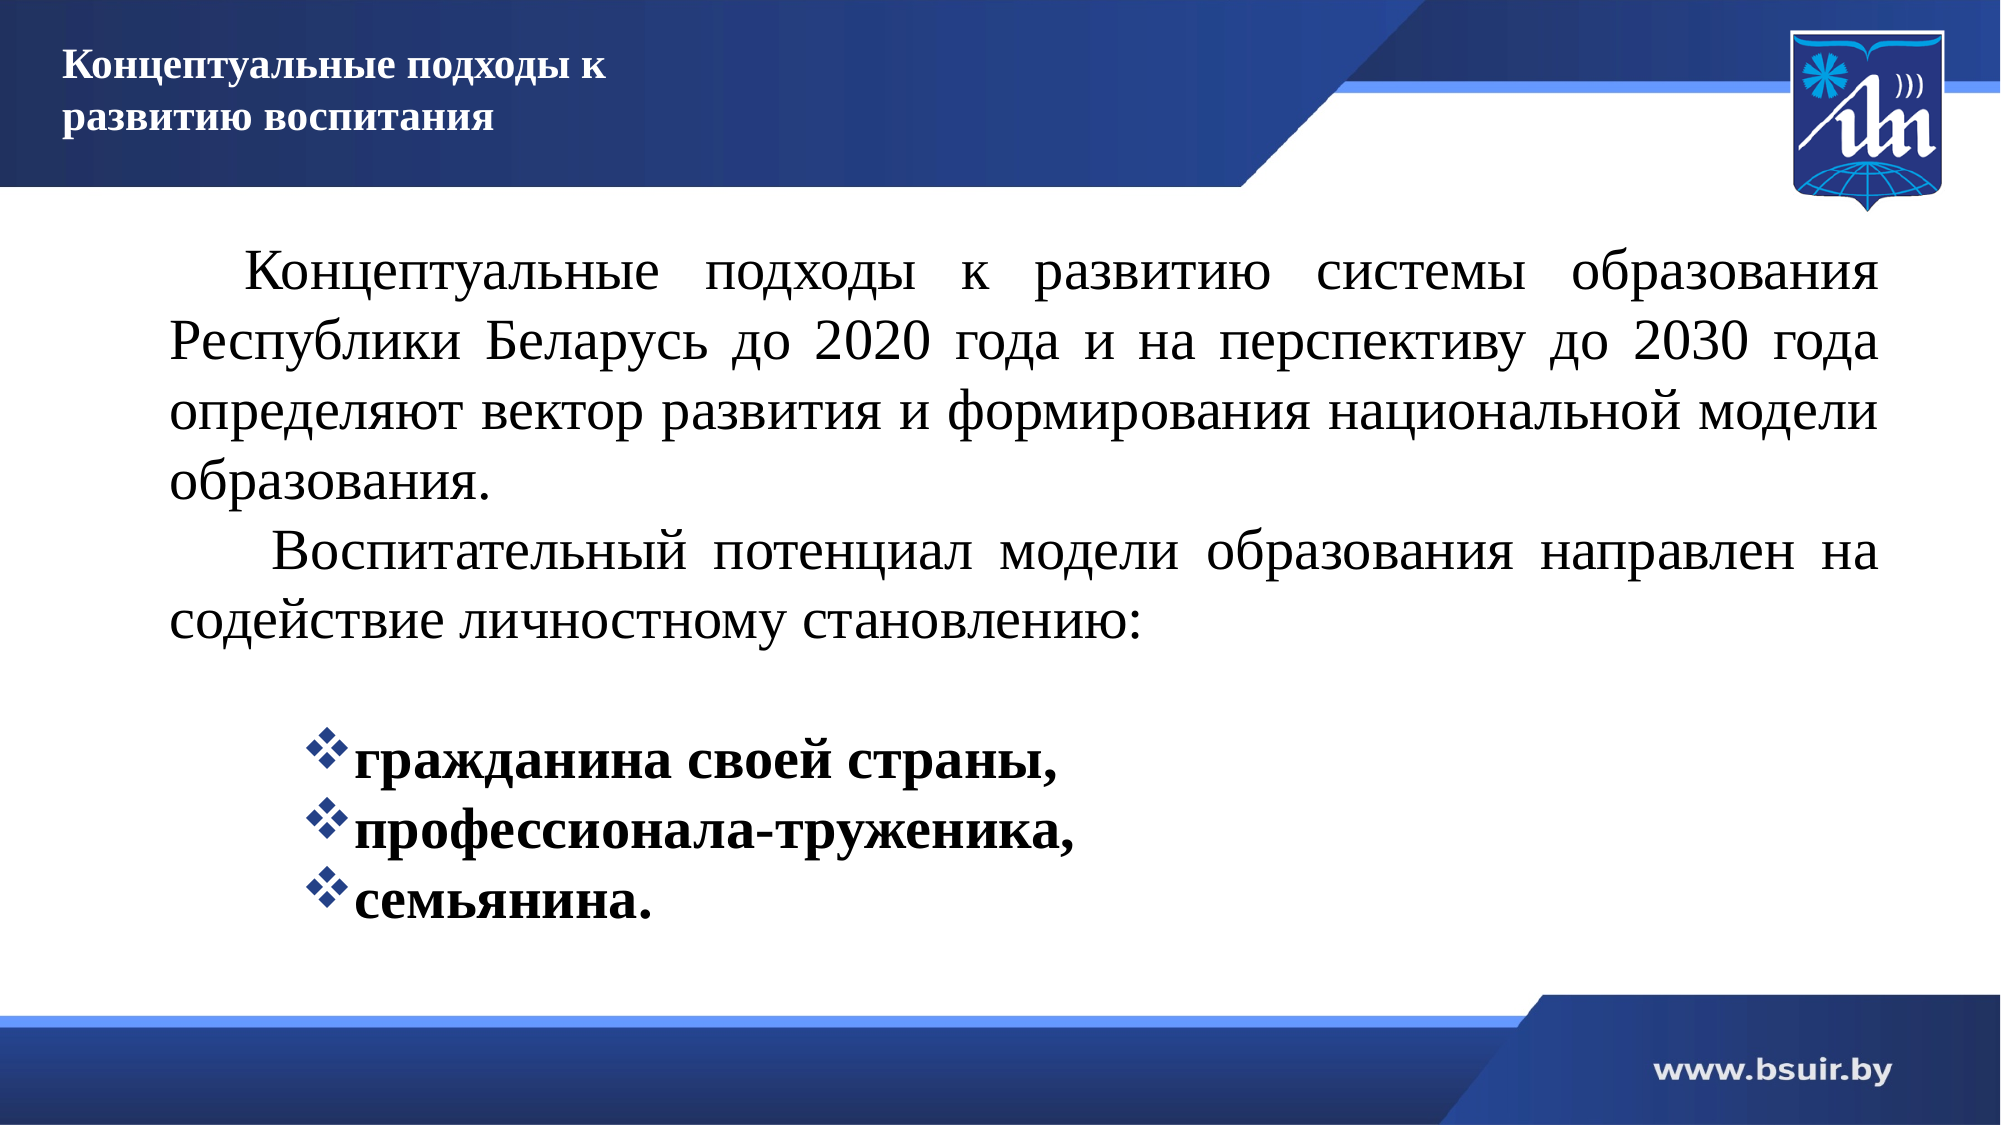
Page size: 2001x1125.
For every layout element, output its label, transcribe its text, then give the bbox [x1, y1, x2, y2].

picture [0, 0, 2001, 1125]
title Концептуальные подходы к развитию воспитания [47, 27, 1785, 147]
list Концептуальные подходы к развитию системы образования Республики Беларусь до 2020 года и на перспективу до 2030 года определяют вектор развития и формирования национальной модели образования. Воспитательный потенциал модели образования направлен на содействие личностному становлению: гражданина своей страны, профессионала-труженика, семьянина. [98, 223, 1895, 1014]
